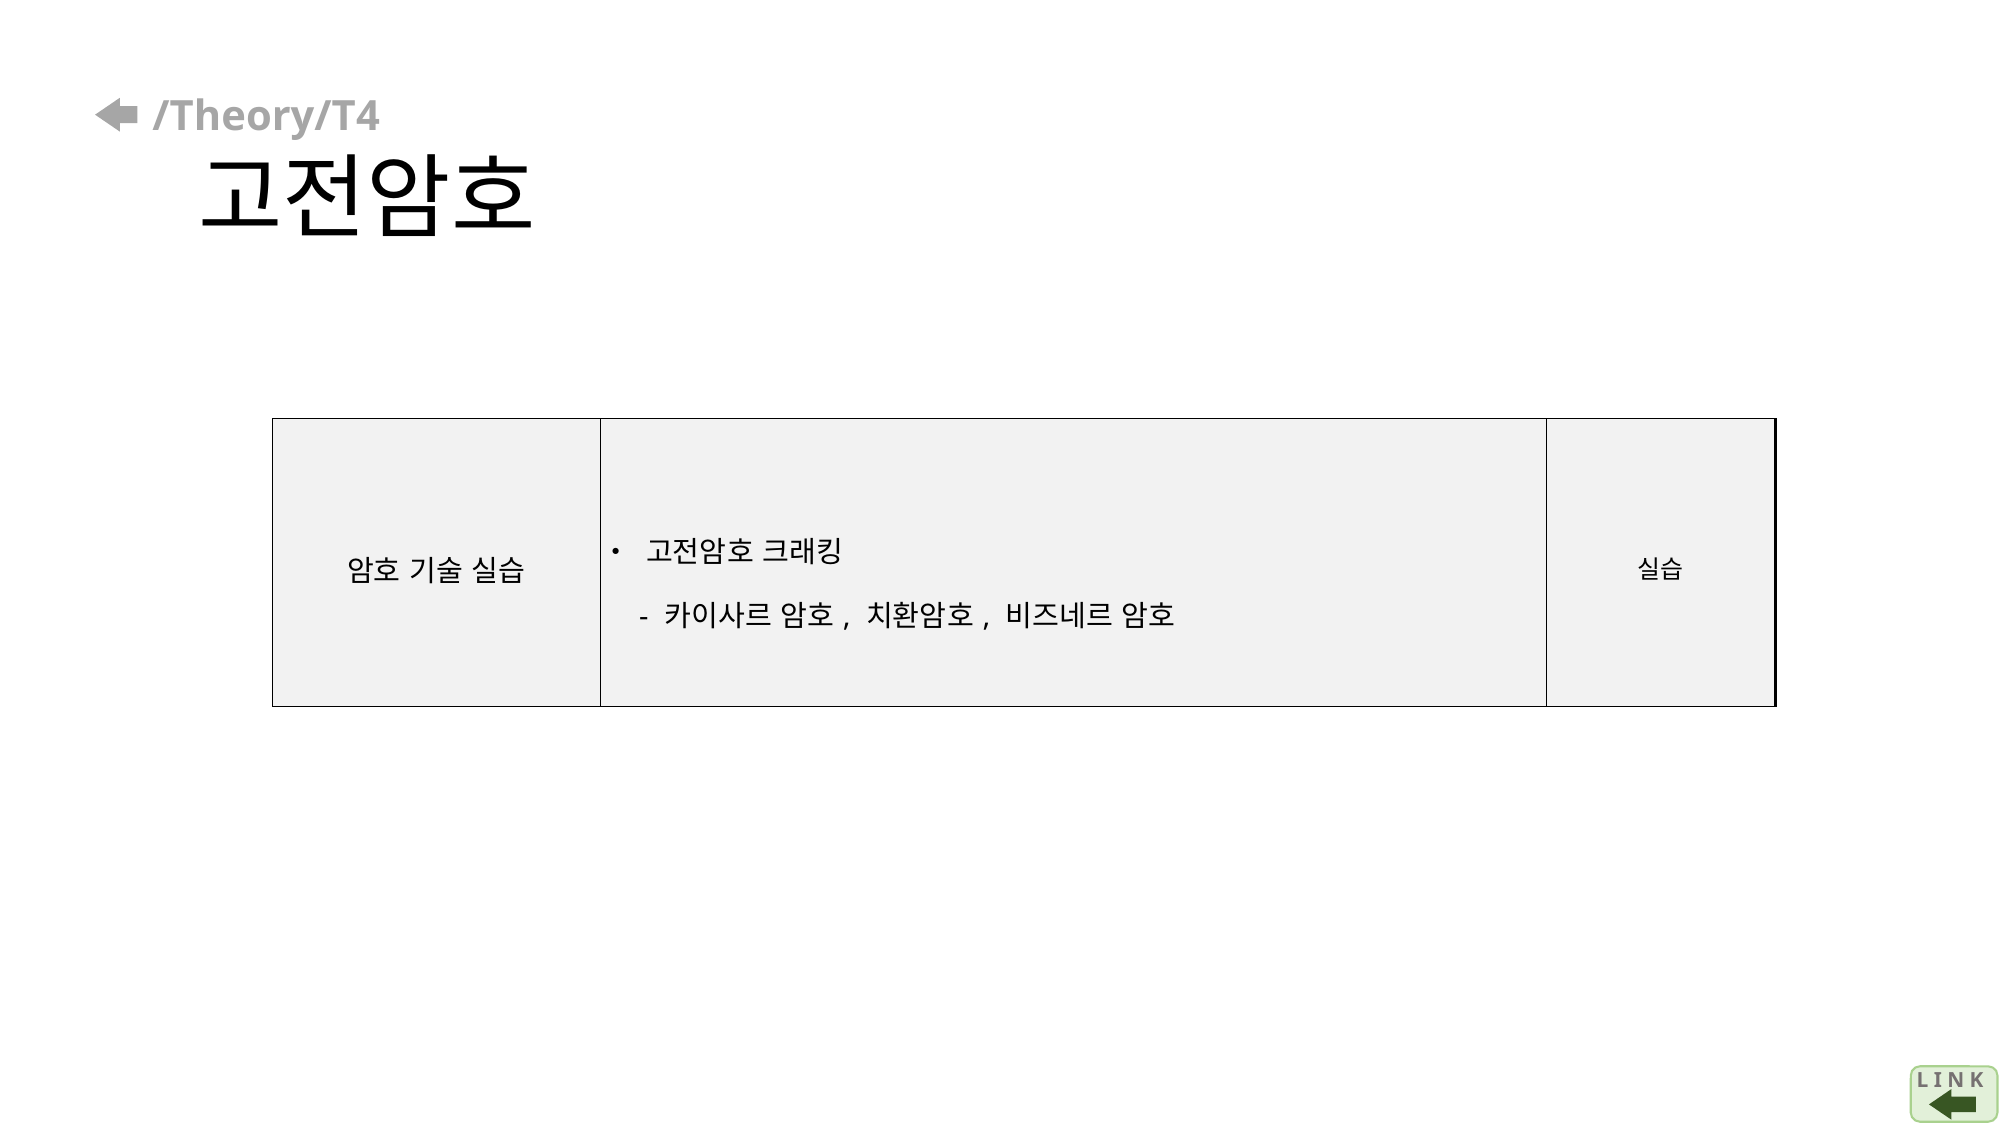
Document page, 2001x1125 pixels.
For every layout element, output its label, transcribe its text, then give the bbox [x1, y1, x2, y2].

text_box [1901, 1059, 2000, 1125]
table_header 암호 기술 실습 [273, 419, 600, 706]
title /Theory/T4 고전암호 [137, 59, 1863, 278]
text_box [93, 95, 137, 134]
table_header • 고전암호 크래킹 - 카이사르 암호, 치환암호, 비즈네르 암호 [601, 419, 1546, 706]
table_header 실습 [1547, 419, 1774, 706]
